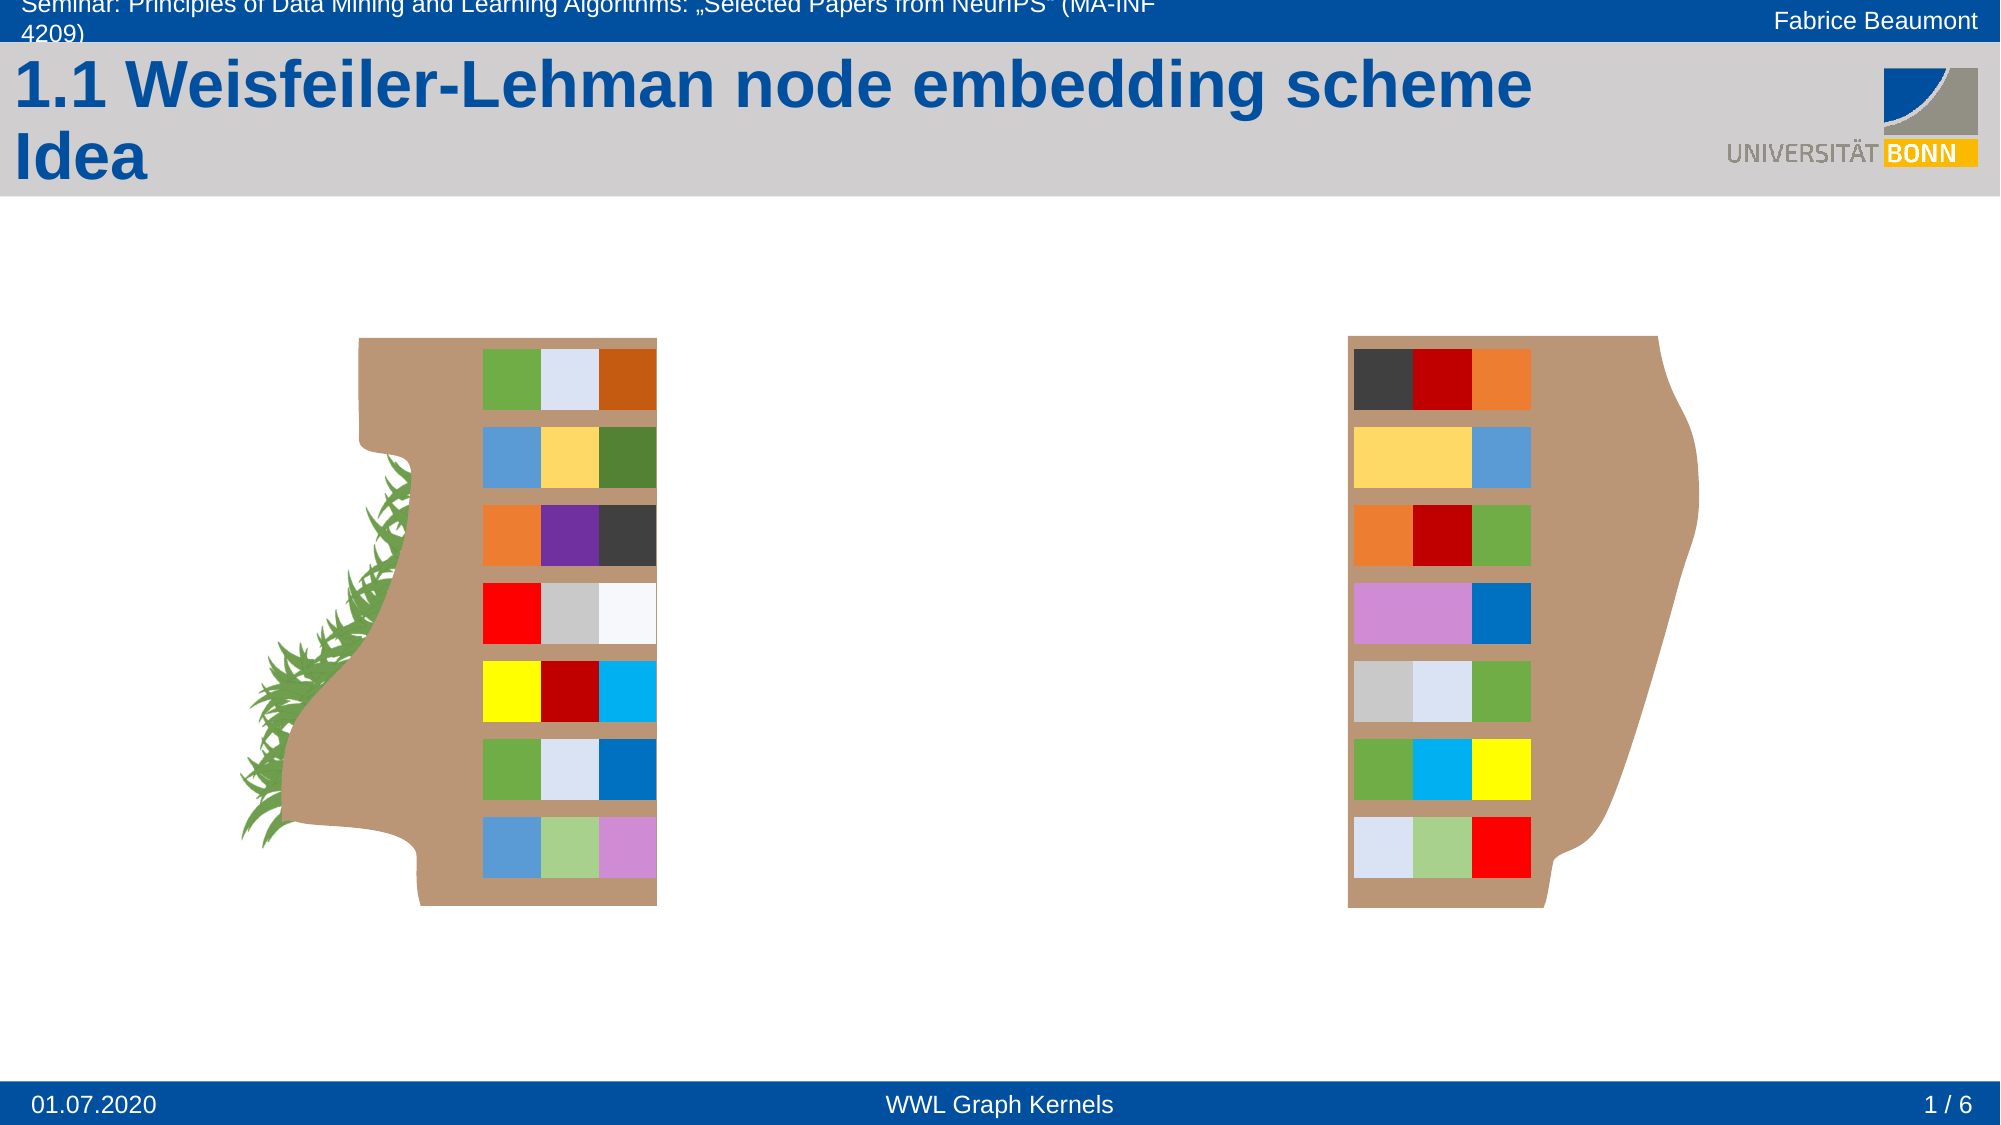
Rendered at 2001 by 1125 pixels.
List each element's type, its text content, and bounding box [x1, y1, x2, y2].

text_box 1 / 6 [1850, 1081, 1988, 1125]
picture [1724, 44, 1978, 187]
text_box [1350, 337, 1698, 906]
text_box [162, 411, 729, 832]
list 1.1 Weisfeiler-Lehman node embedding scheme Idea [0, 42, 1725, 122]
